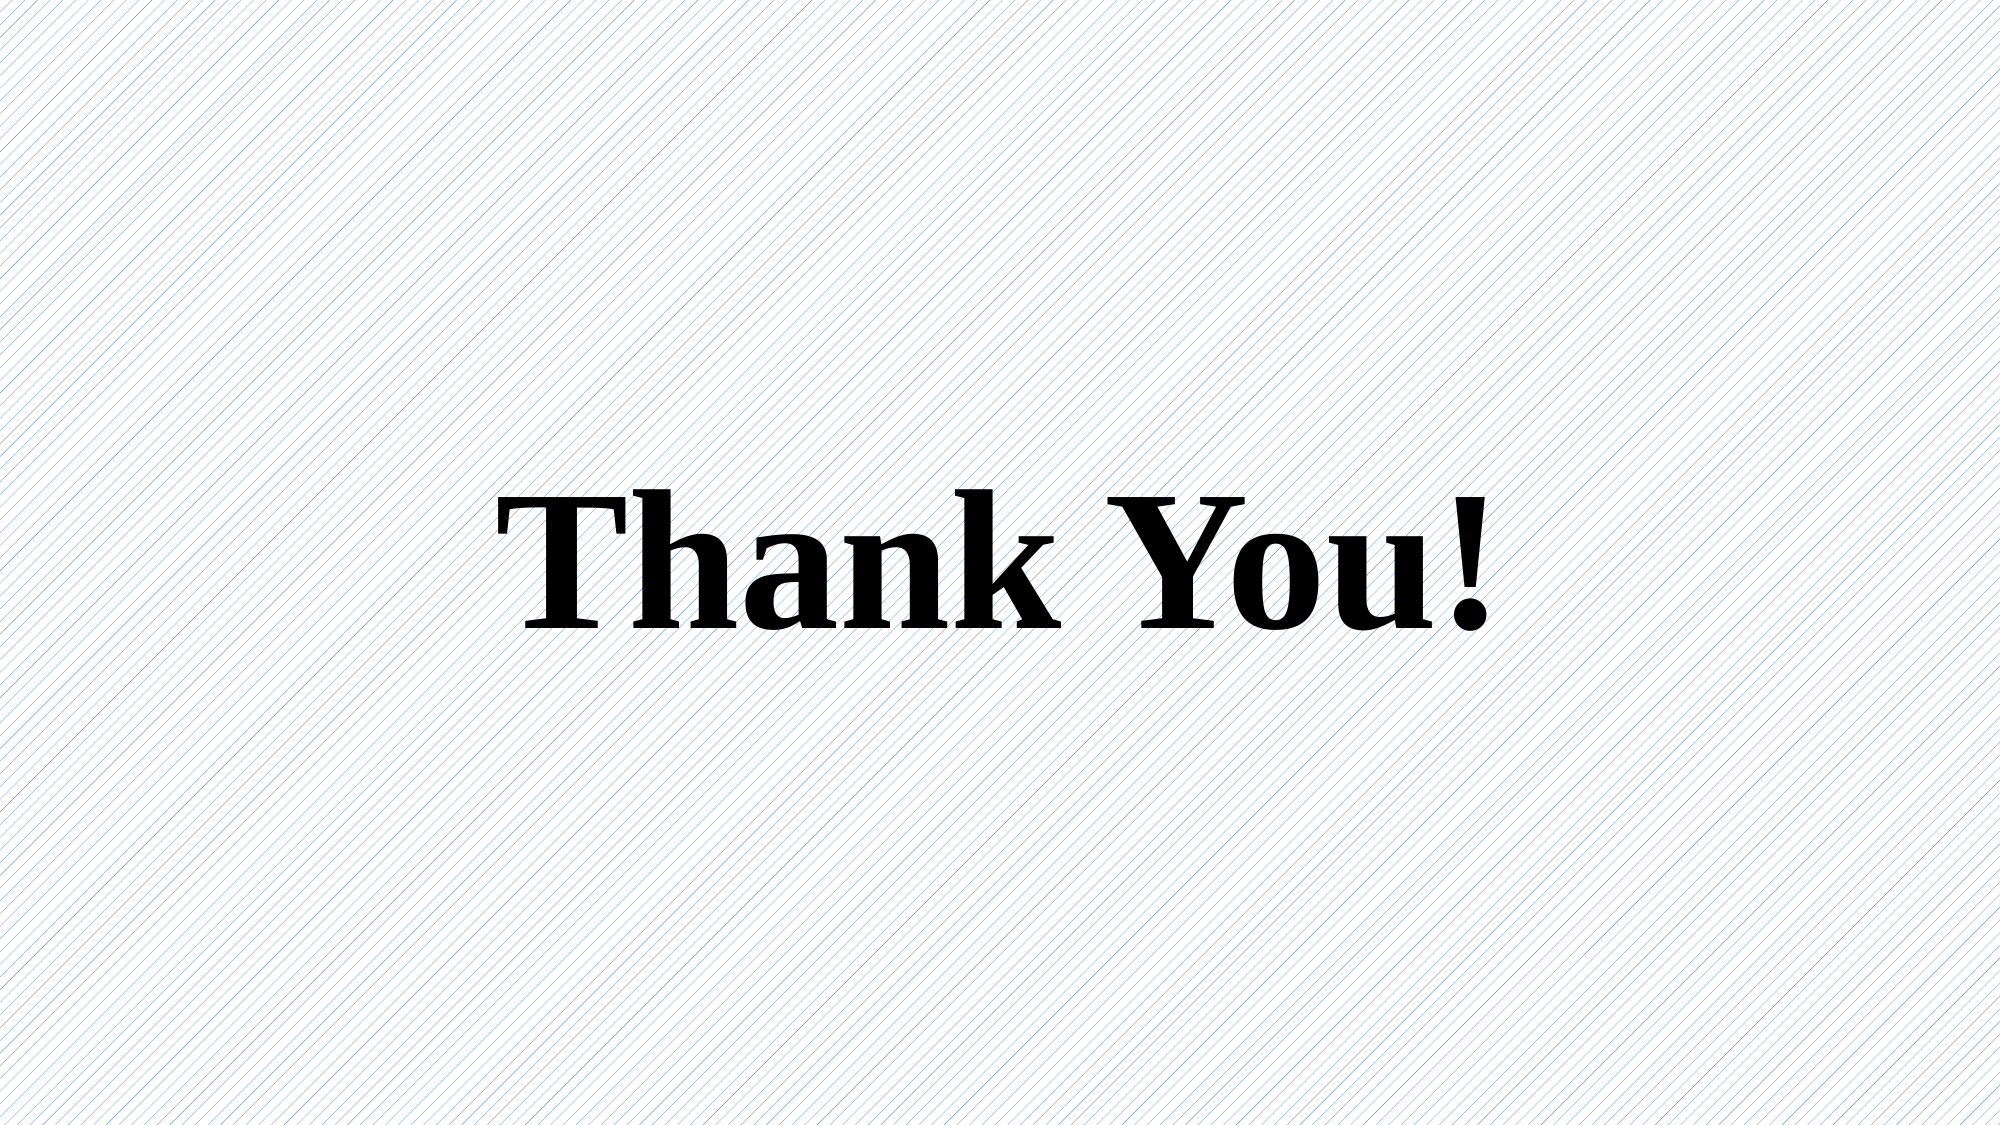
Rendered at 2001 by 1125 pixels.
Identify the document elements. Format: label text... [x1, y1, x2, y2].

title Thank You! [249, 445, 1750, 680]
